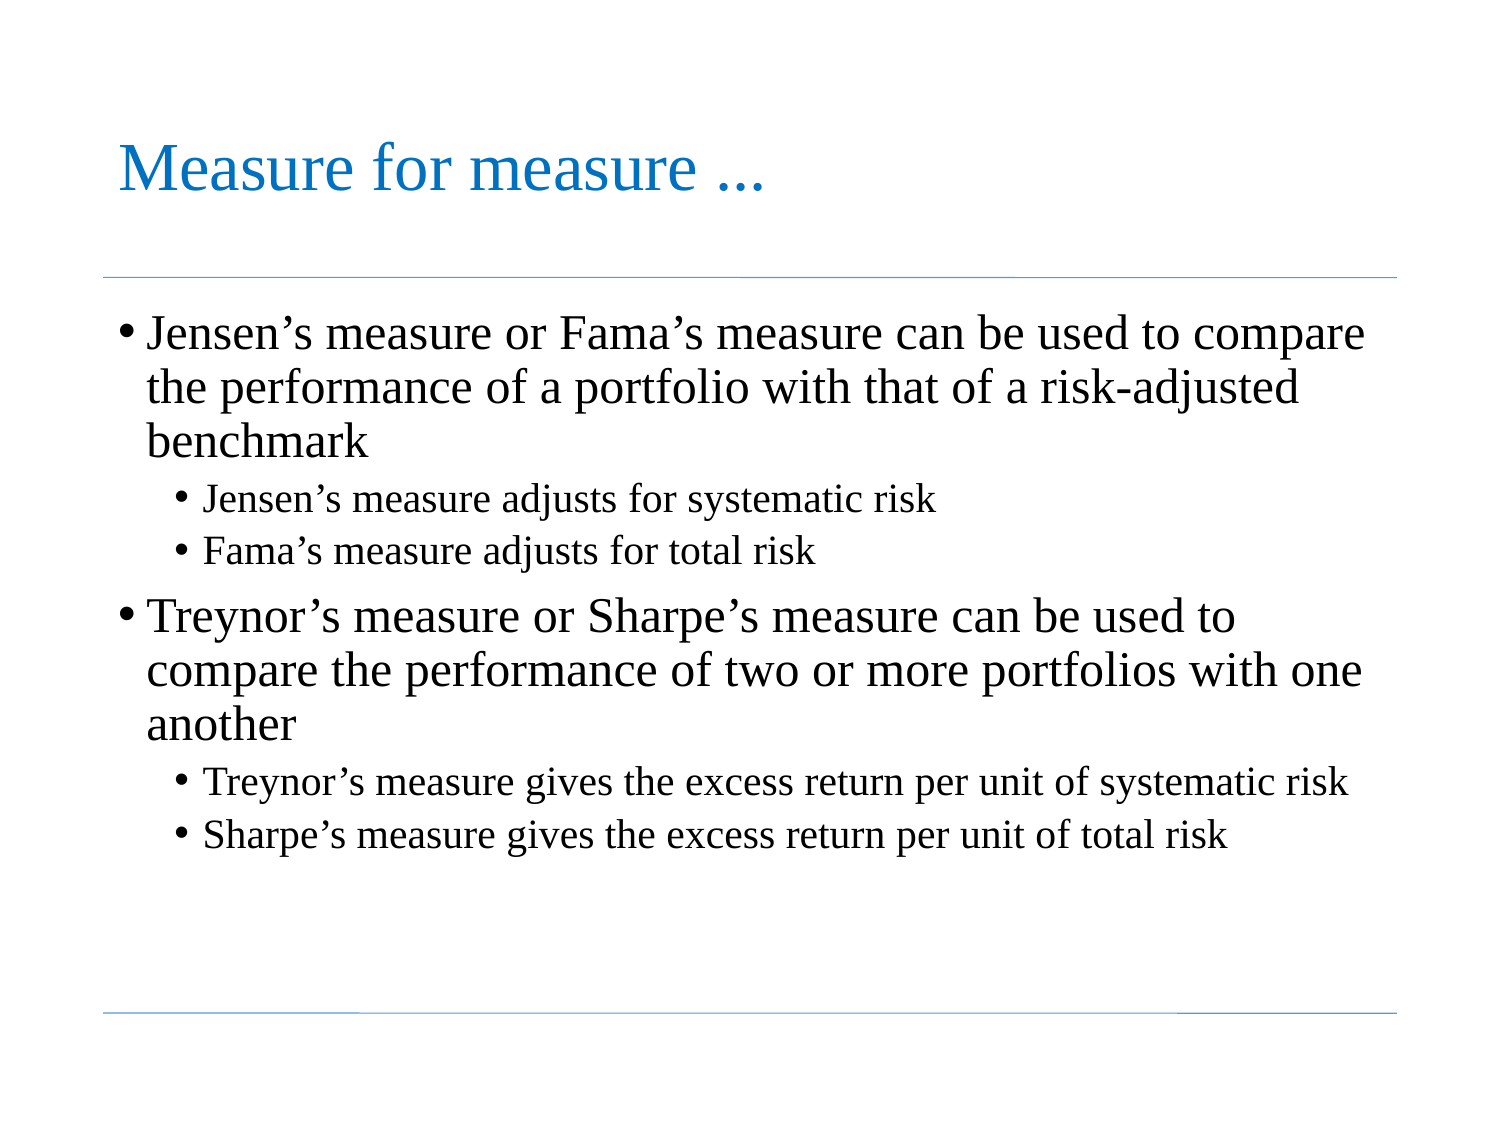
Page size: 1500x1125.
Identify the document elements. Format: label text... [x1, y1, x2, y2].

title Measure for measure ... [103, 59, 1397, 278]
list Jensen’s measure or Fama’s measure can be used to compare the performance of a portfolio with that of a risk-adjusted benchmark Jensen’s measure adjusts for systematic risk Fama’s measure adjusts for total risk Treynor’s measure or Sharpe’s measure can be used to compare the performance of two or more portfolios with one another Treynor’s measure gives the excess return per unit of systematic risk Sharpe’s measure gives the excess return per unit of total risk [103, 298, 1397, 1013]
